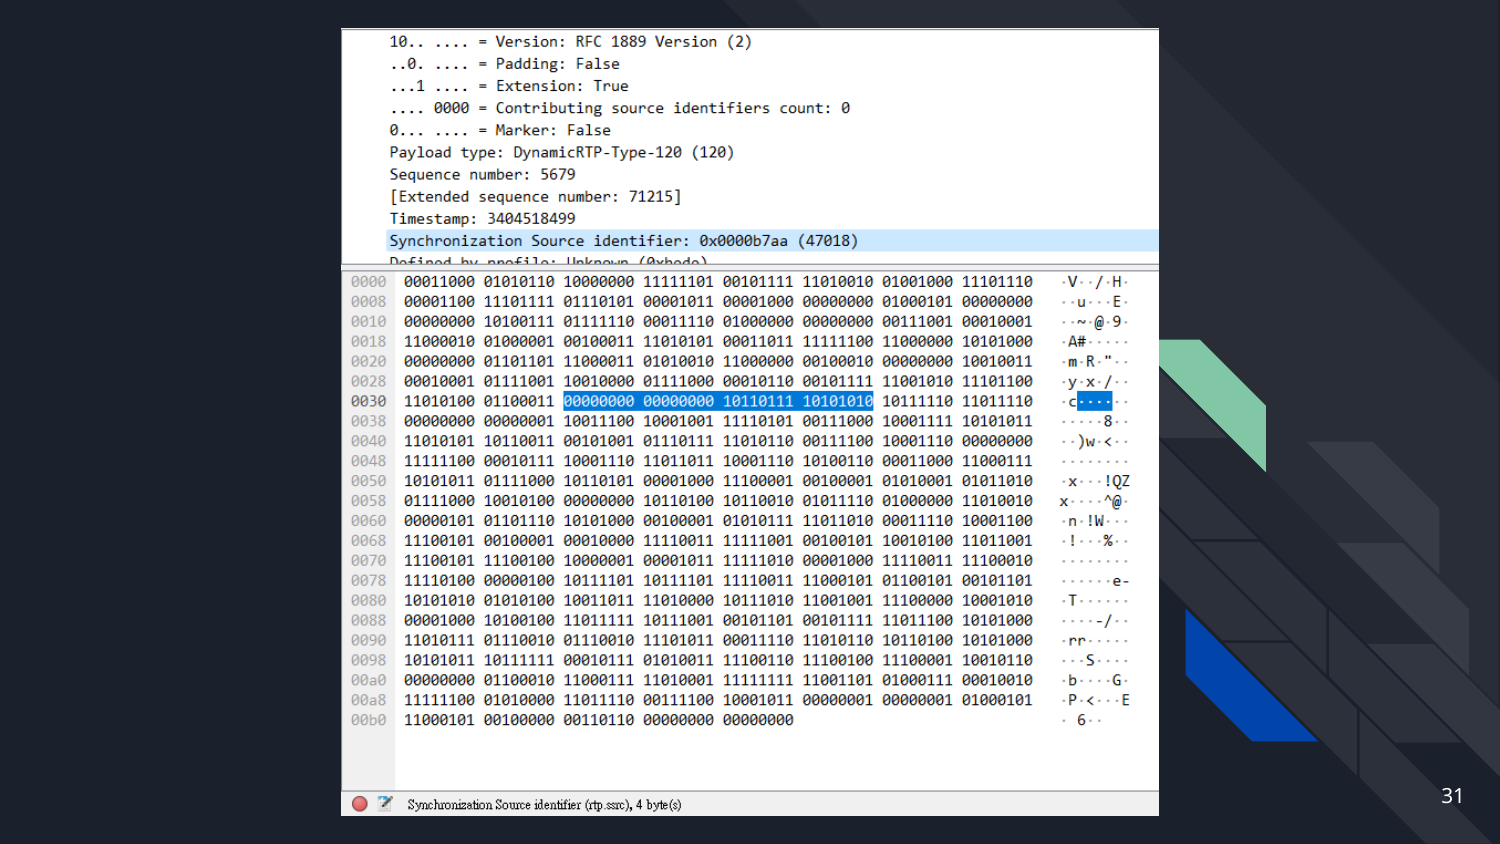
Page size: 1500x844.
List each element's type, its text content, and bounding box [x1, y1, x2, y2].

slide_number ‹#› [1389, 764, 1480, 830]
picture [341, 28, 1159, 816]
